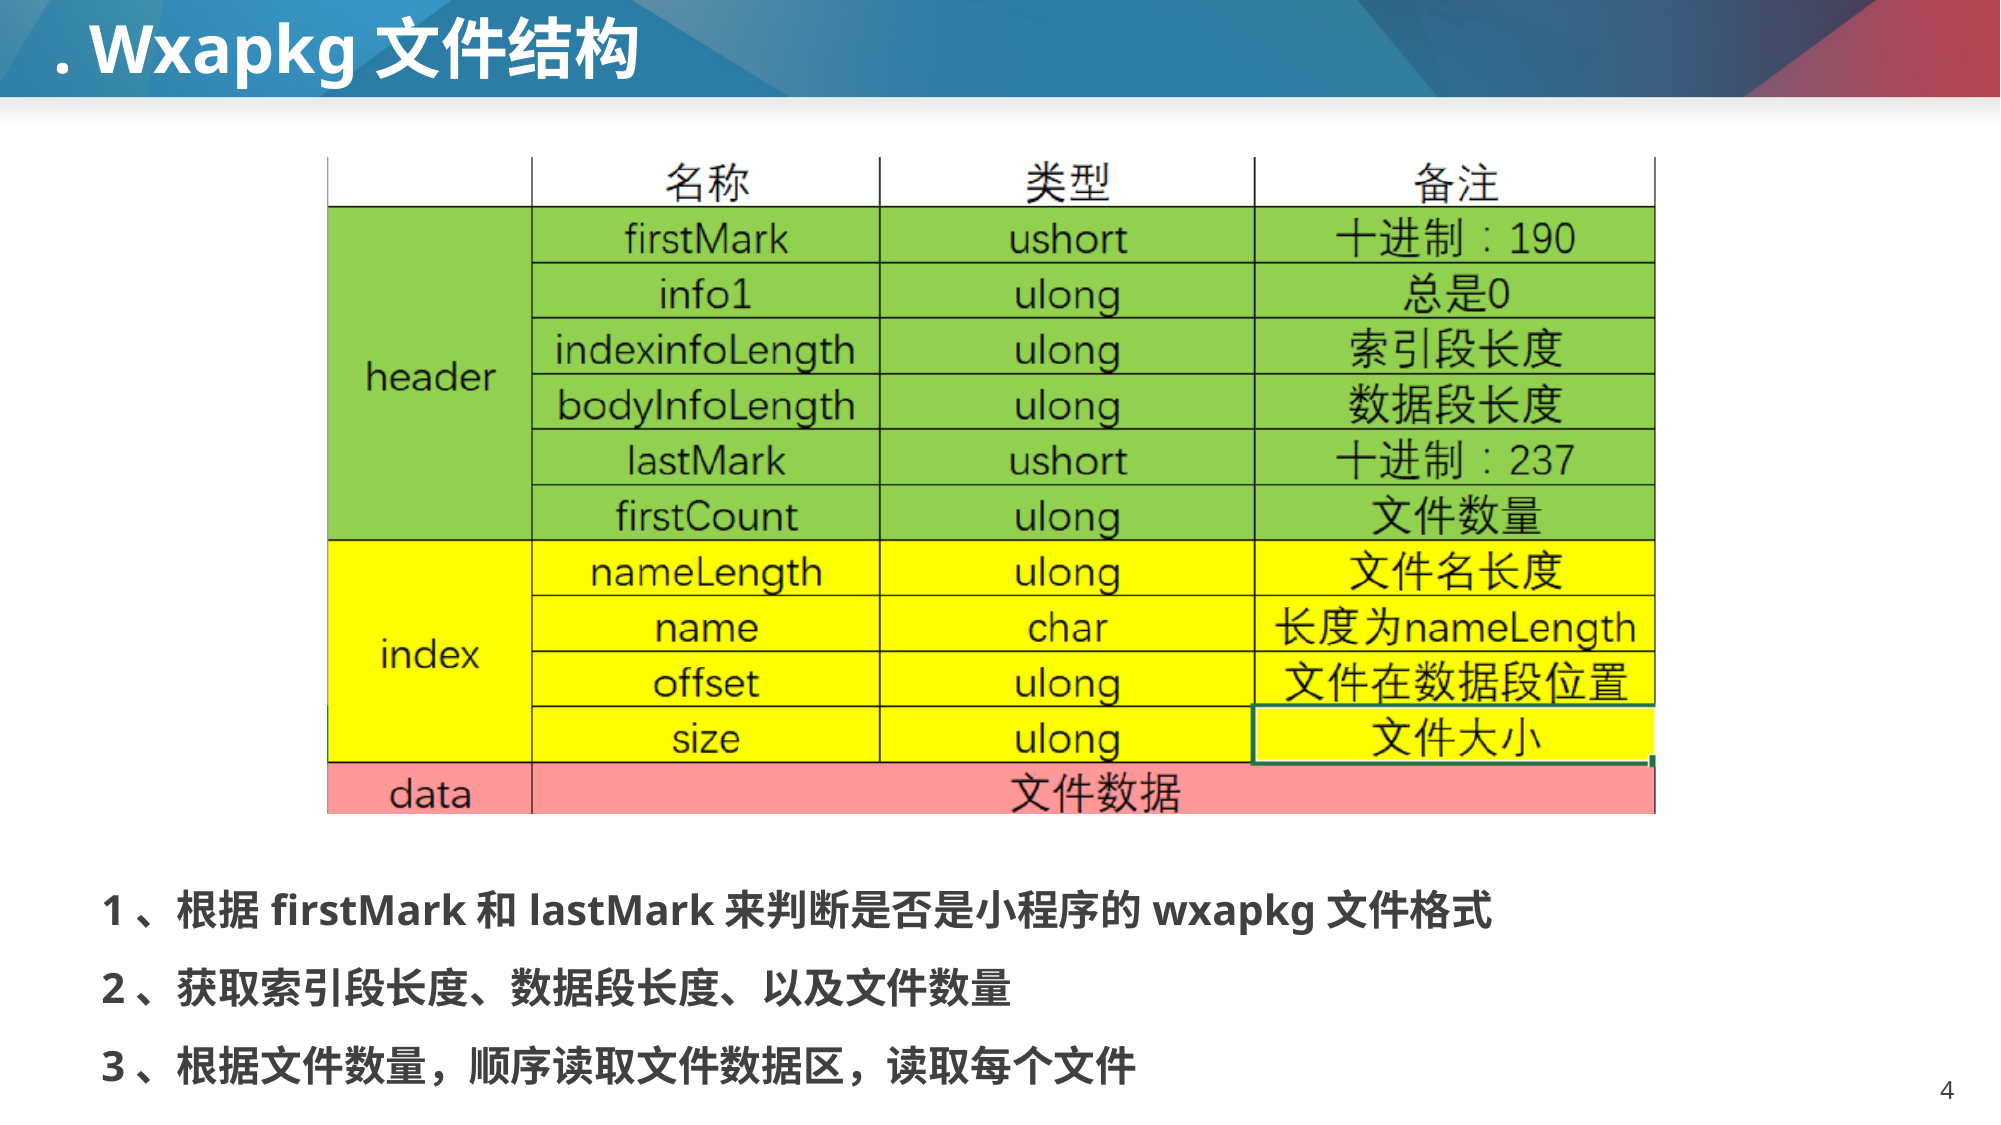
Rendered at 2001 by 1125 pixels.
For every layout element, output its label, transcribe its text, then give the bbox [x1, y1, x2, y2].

picture [0, 0, 2000, 141]
picture [327, 156, 1656, 814]
title . Wxapkg文件结构 [38, 3, 1755, 91]
text_box 1、根据firstMark和lastMark来判断是否是小程序的wxapkg文件格式 2、获取索引段长度、数据段长度、以及文件数量 3、根据文件数量，顺序读取文件数据区，读取每个文件 [86, 861, 1914, 1097]
